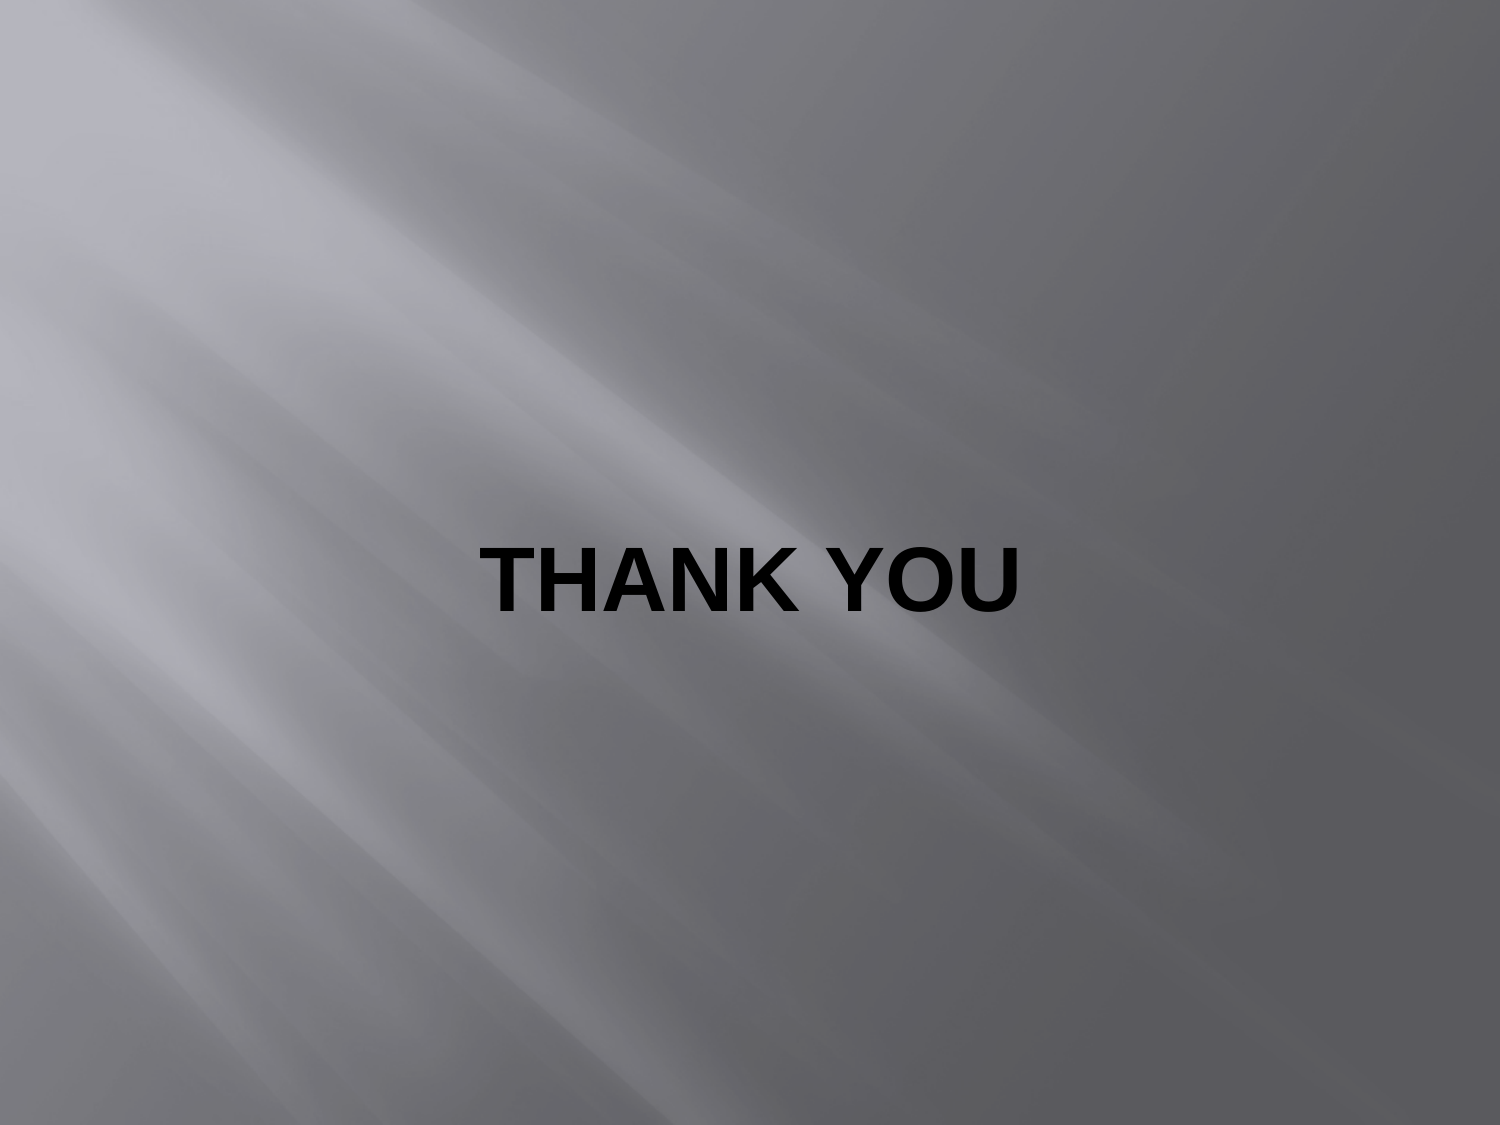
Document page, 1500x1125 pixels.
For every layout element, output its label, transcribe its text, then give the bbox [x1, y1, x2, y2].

text_box THANK YOU [314, 512, 1039, 638]
